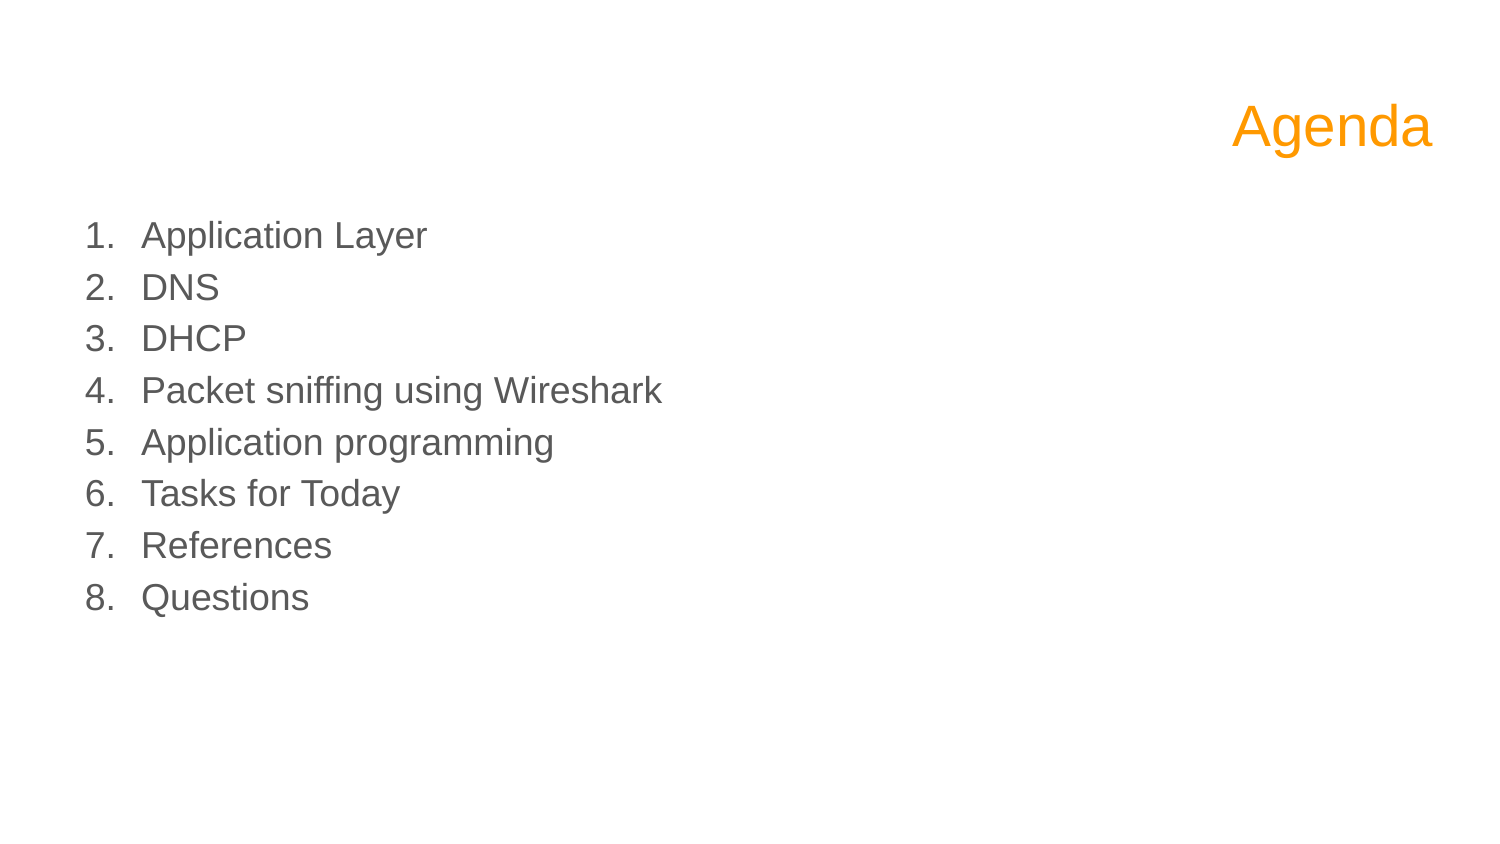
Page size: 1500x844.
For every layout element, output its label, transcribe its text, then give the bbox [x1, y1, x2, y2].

list Application Layer DNS DHCP Packet sniffing using Wireshark Application programming Tasks for Today References Questions [51, 189, 1449, 750]
title Agenda [51, 72, 1449, 167]
